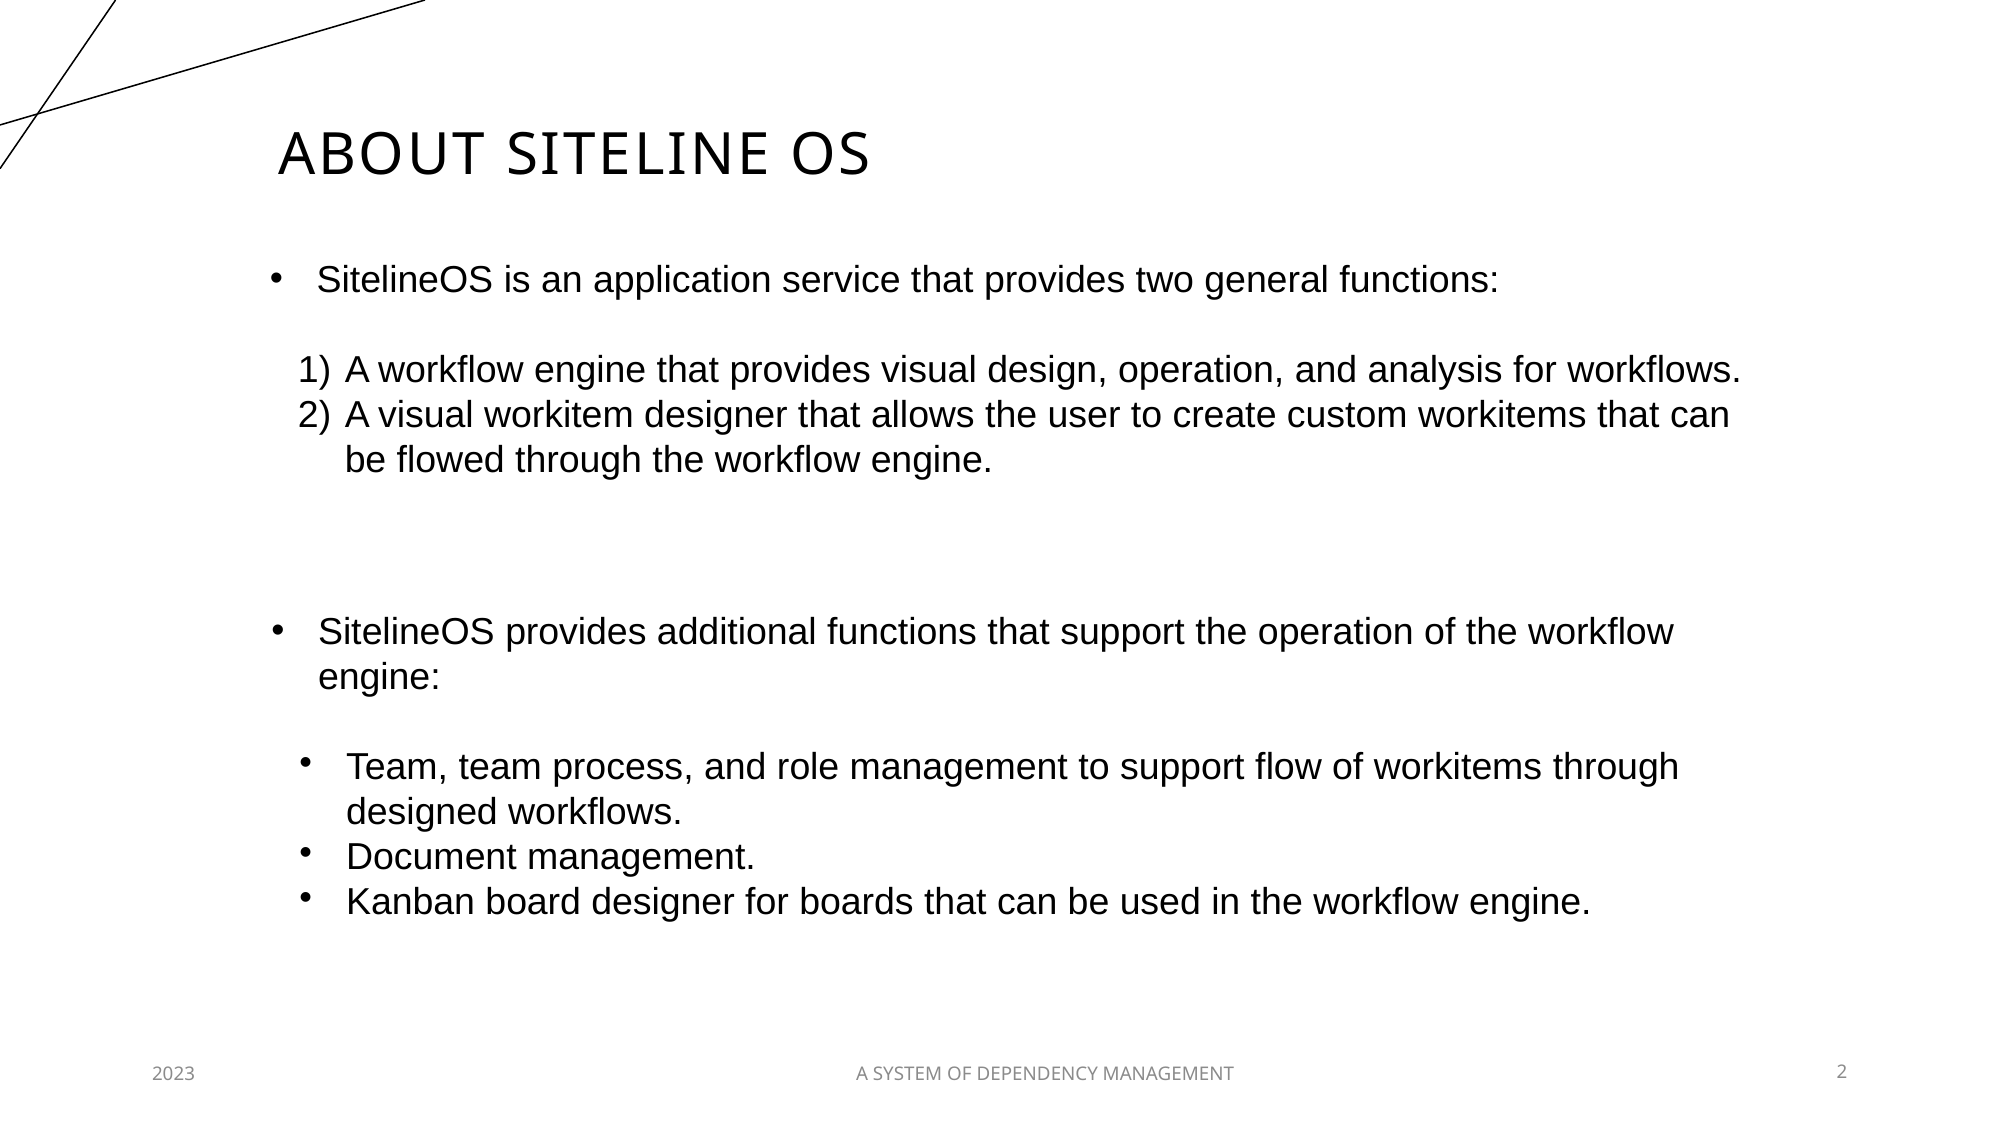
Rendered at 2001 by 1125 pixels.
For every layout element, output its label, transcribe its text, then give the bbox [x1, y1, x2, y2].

text_box SitelineOS is an application service that provides two general functions: A workflow engine that provides visual design, operation, and analysis for workflows. A visual workitem designer that allows the user to create custom workitems that can be flowed through the workflow engine. [255, 225, 1774, 488]
text_box A SYSTEM OF DEPENDENCY MANAGEMENT [662, 1042, 1412, 1103]
text_box SitelineOS provides additional functions that support the operation of the workflow engine: Team, team process, and role management to support flow of workitems through designed workflows. Document management. Kanban board designer for boards that can be used in the workflow engine. [256, 599, 1776, 930]
text_box 2 [1412, 1042, 1863, 1103]
text_box About siteline os [263, 45, 1688, 225]
text_box 2023 [137, 1042, 588, 1103]
